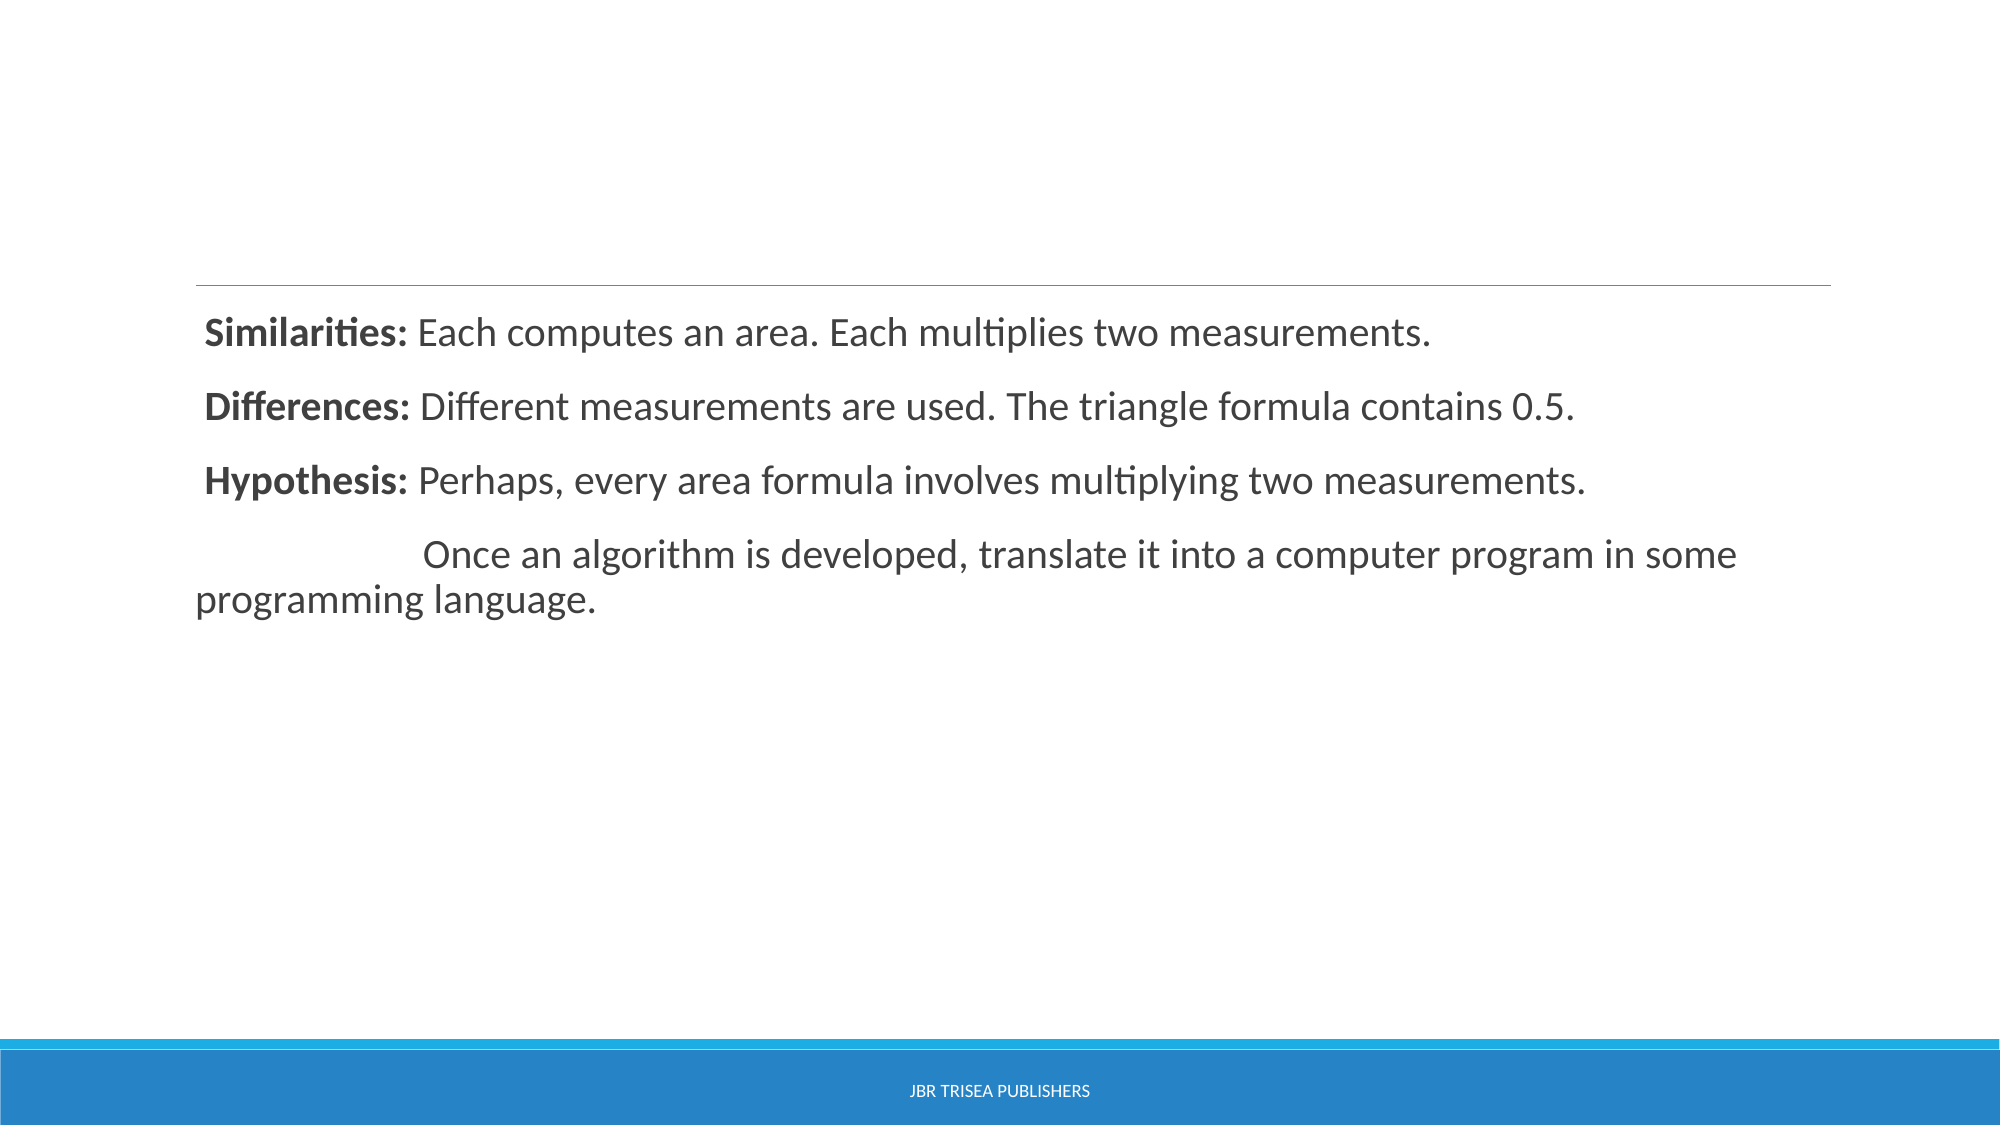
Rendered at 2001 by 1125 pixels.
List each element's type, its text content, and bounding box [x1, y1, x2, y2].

list Similarities: Each computes an area. Each multiplies two measurements. Differences: Different measurements are used. The triangle formula contains 0.5. Hypothesis: Perhaps, every area formula involves multiplying two measurements. Once an algorithm is developed, translate it into a computer program in some programming language. [180, 302, 1830, 963]
footer JBR Trisea Publishers [604, 1059, 1396, 1120]
